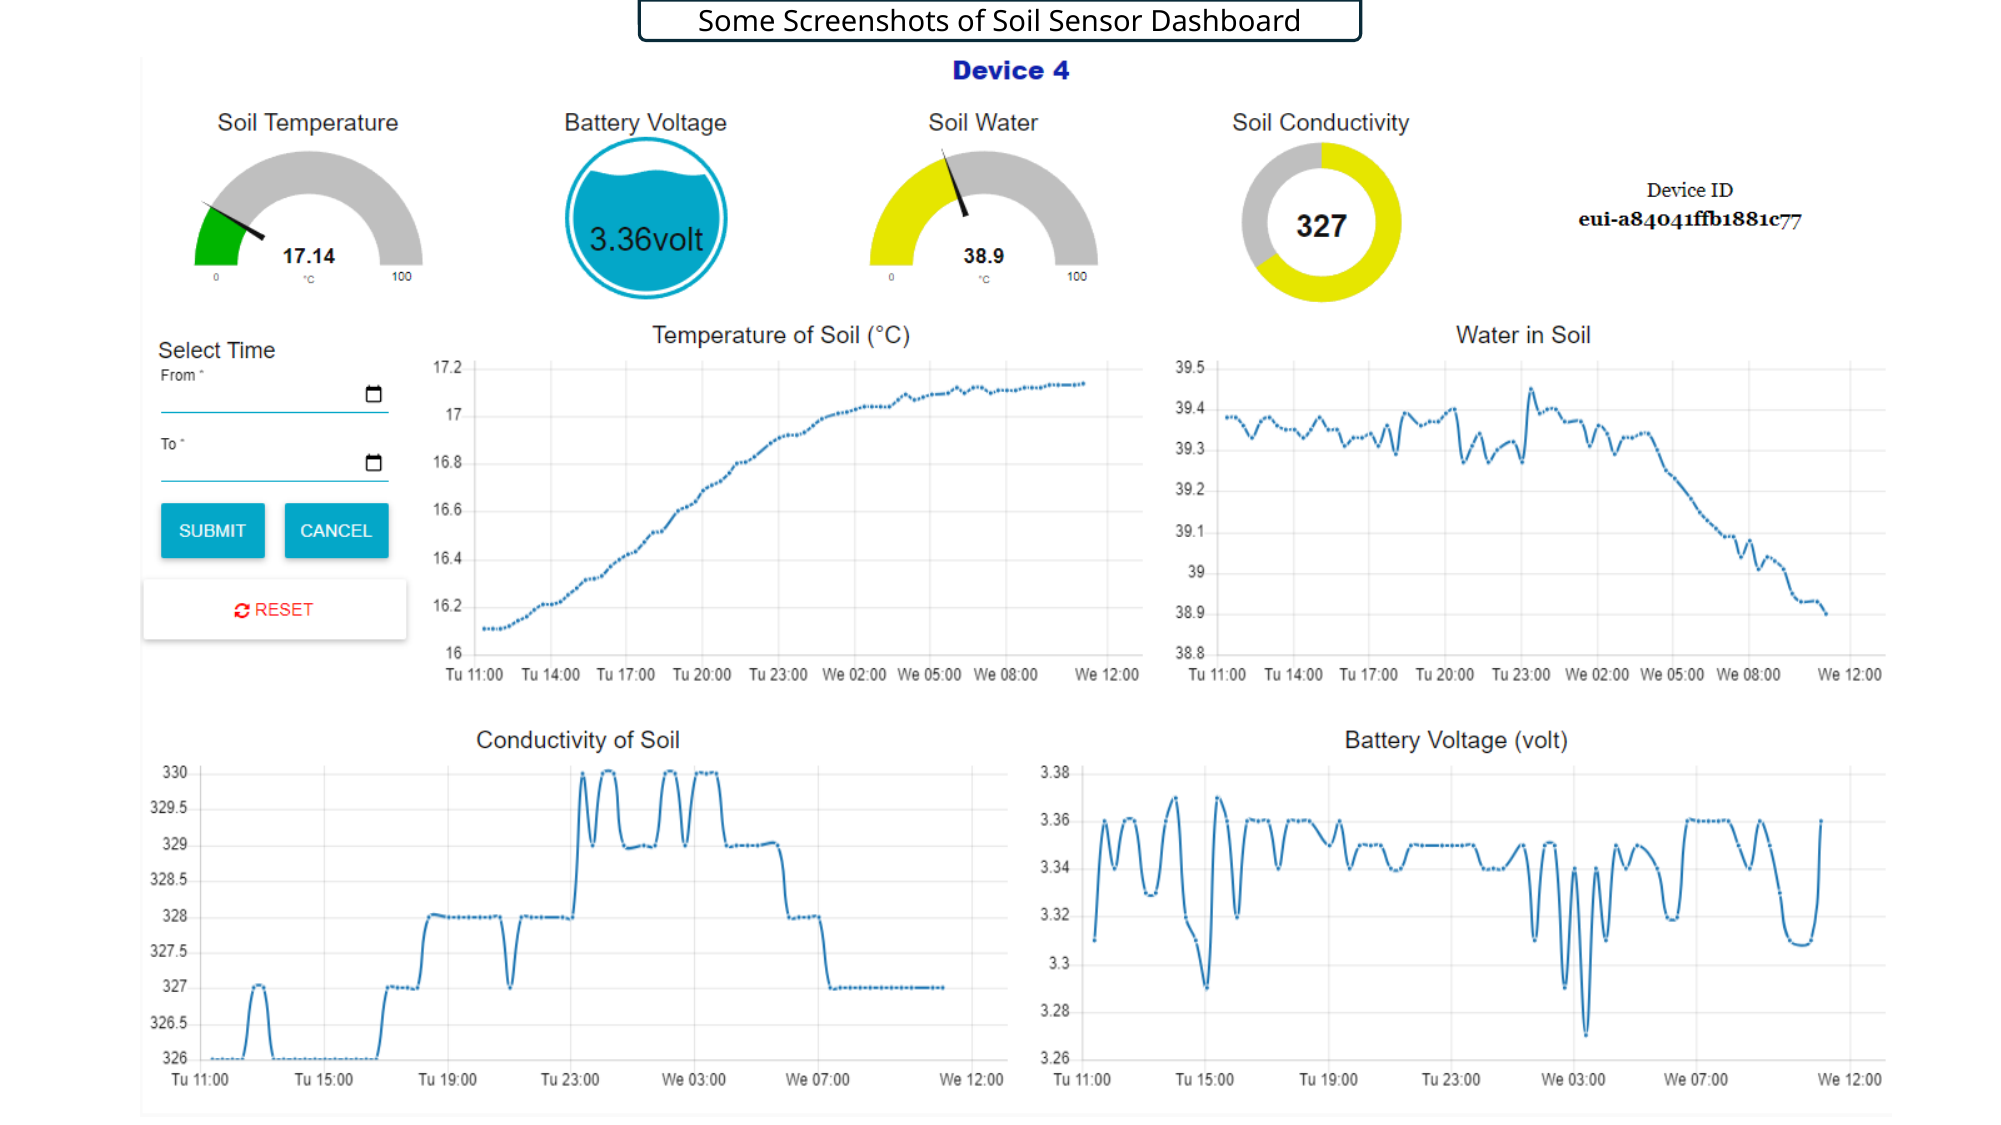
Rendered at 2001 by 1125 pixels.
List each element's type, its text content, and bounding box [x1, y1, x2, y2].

picture [140, 56, 1893, 1118]
text_box Some Screenshots of Soil Sensor Dashboard [639, 0, 1361, 45]
